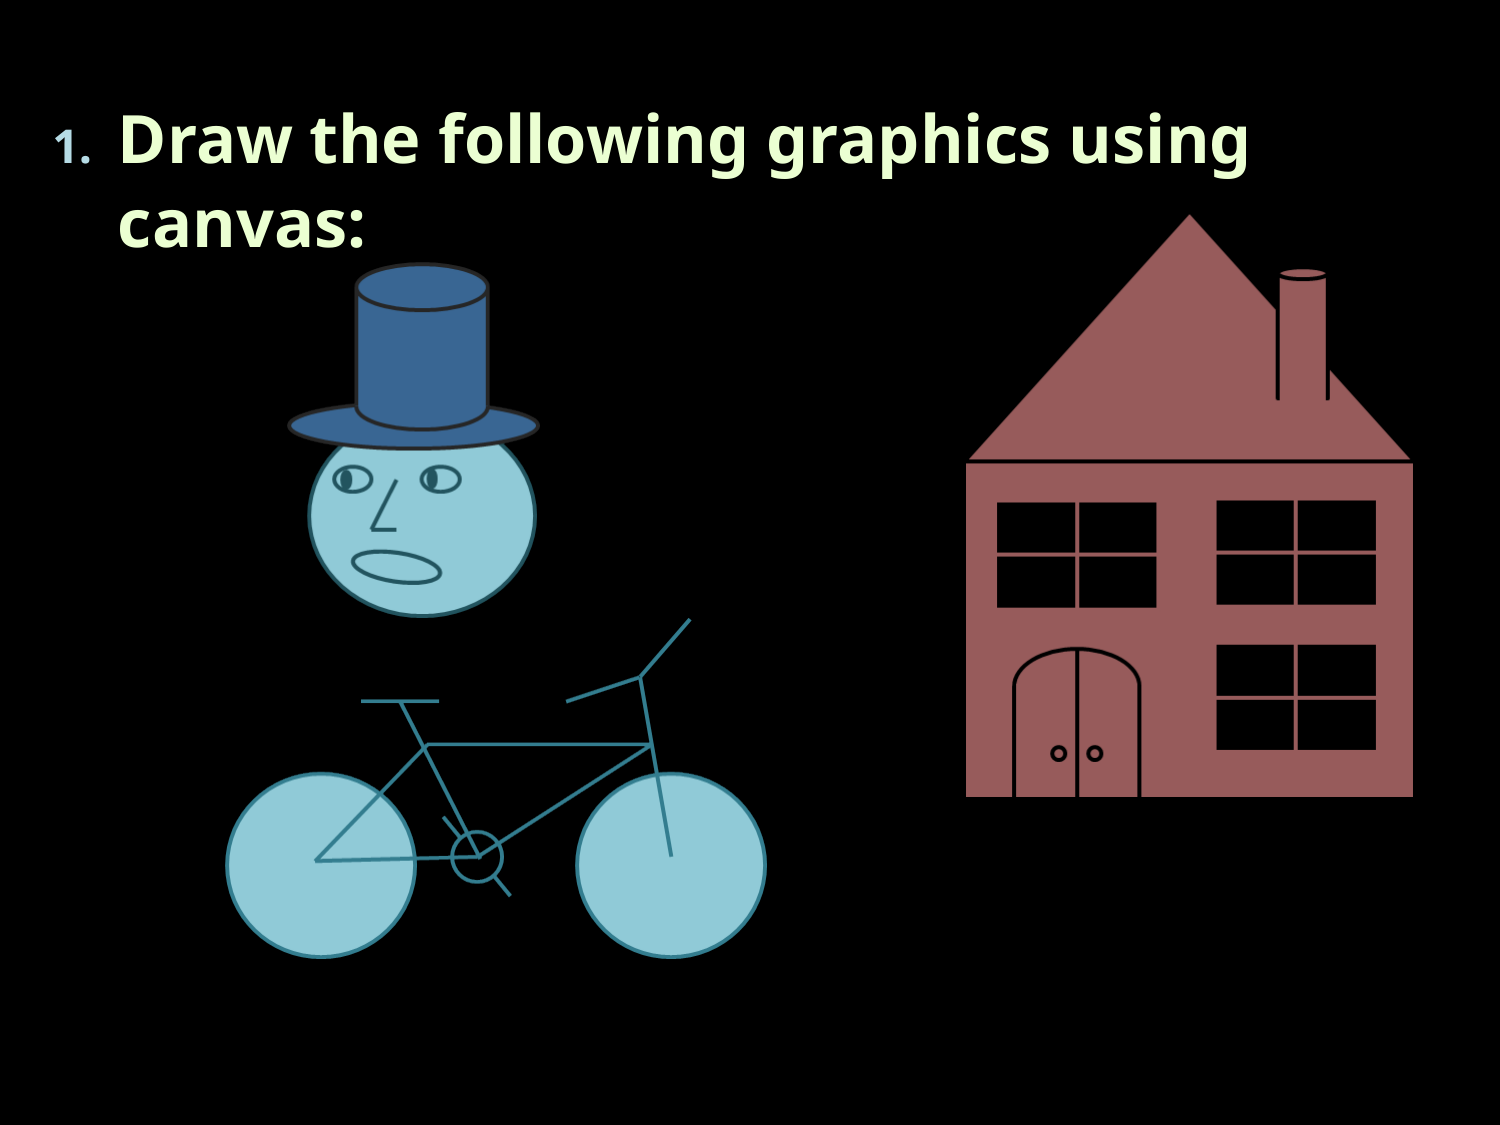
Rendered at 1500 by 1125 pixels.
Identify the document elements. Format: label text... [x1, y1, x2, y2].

picture [224, 262, 768, 959]
list Draw the following graphics using canvas: [37, 85, 1463, 211]
picture [962, 209, 1417, 801]
